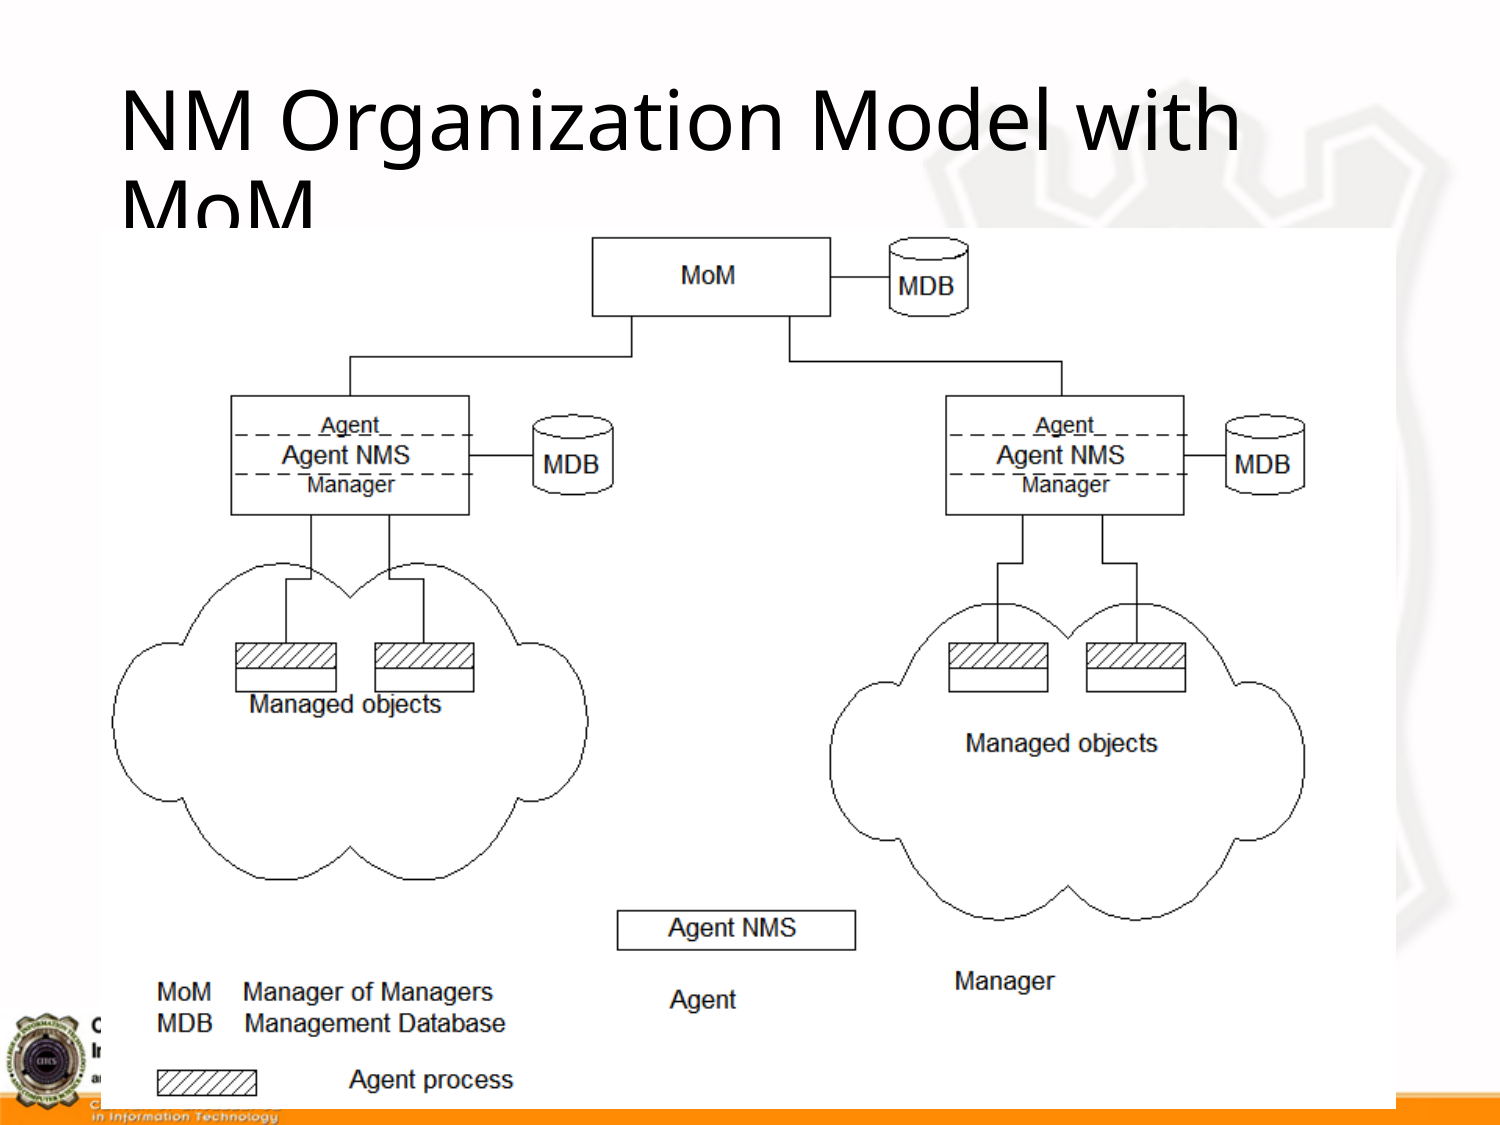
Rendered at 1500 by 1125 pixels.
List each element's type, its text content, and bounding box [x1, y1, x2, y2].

title NM Organization Model with MoM [103, 59, 1397, 278]
picture [0, 0, 1500, 1125]
